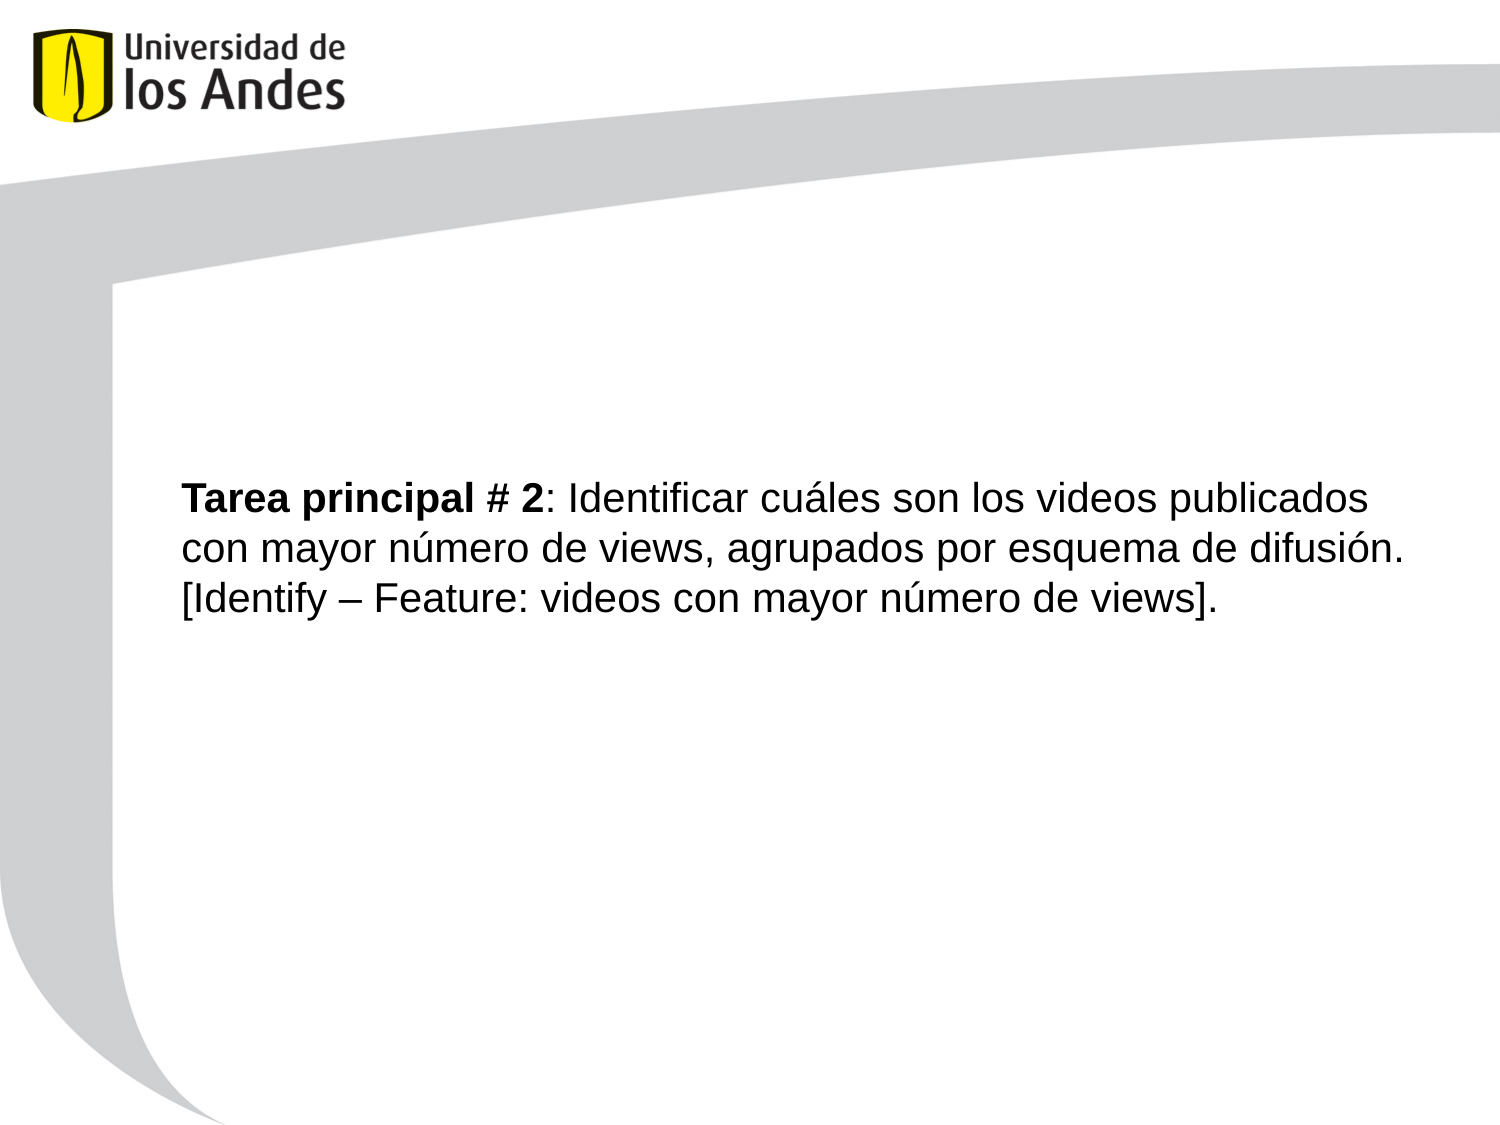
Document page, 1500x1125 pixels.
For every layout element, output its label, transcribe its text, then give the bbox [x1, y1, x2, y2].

list Tarea principal # 2: Identificar cuáles son los videos publicados con mayor número de views, agrupados por esquema de difusión. [Identify – Feature: videos con mayor número de views]. [166, 463, 1456, 664]
picture [0, 0, 1500, 1125]
